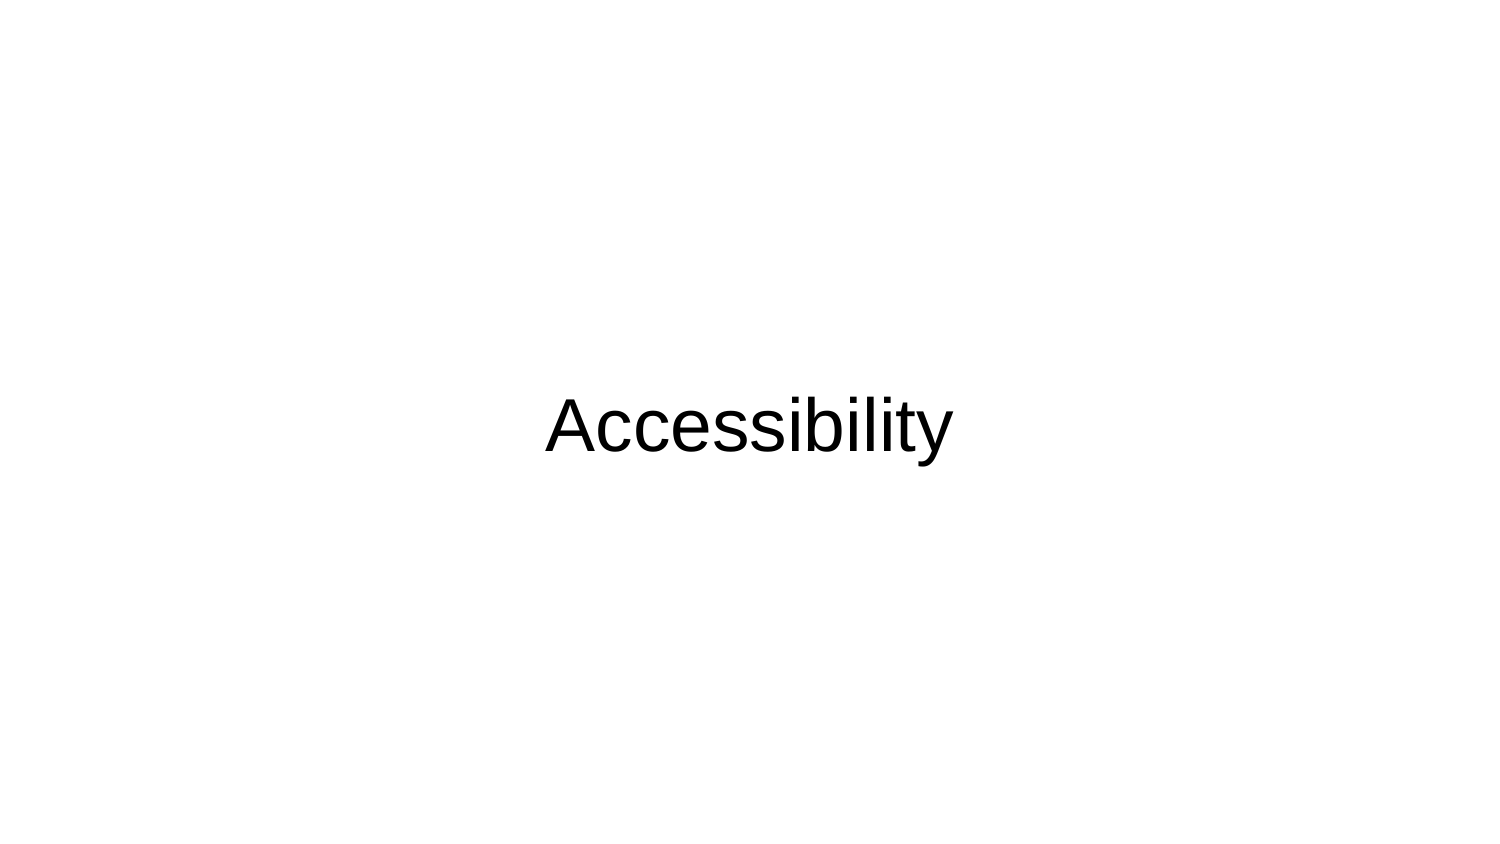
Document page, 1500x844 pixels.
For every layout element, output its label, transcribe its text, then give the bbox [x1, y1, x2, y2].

title Accessibility [51, 352, 1449, 491]
